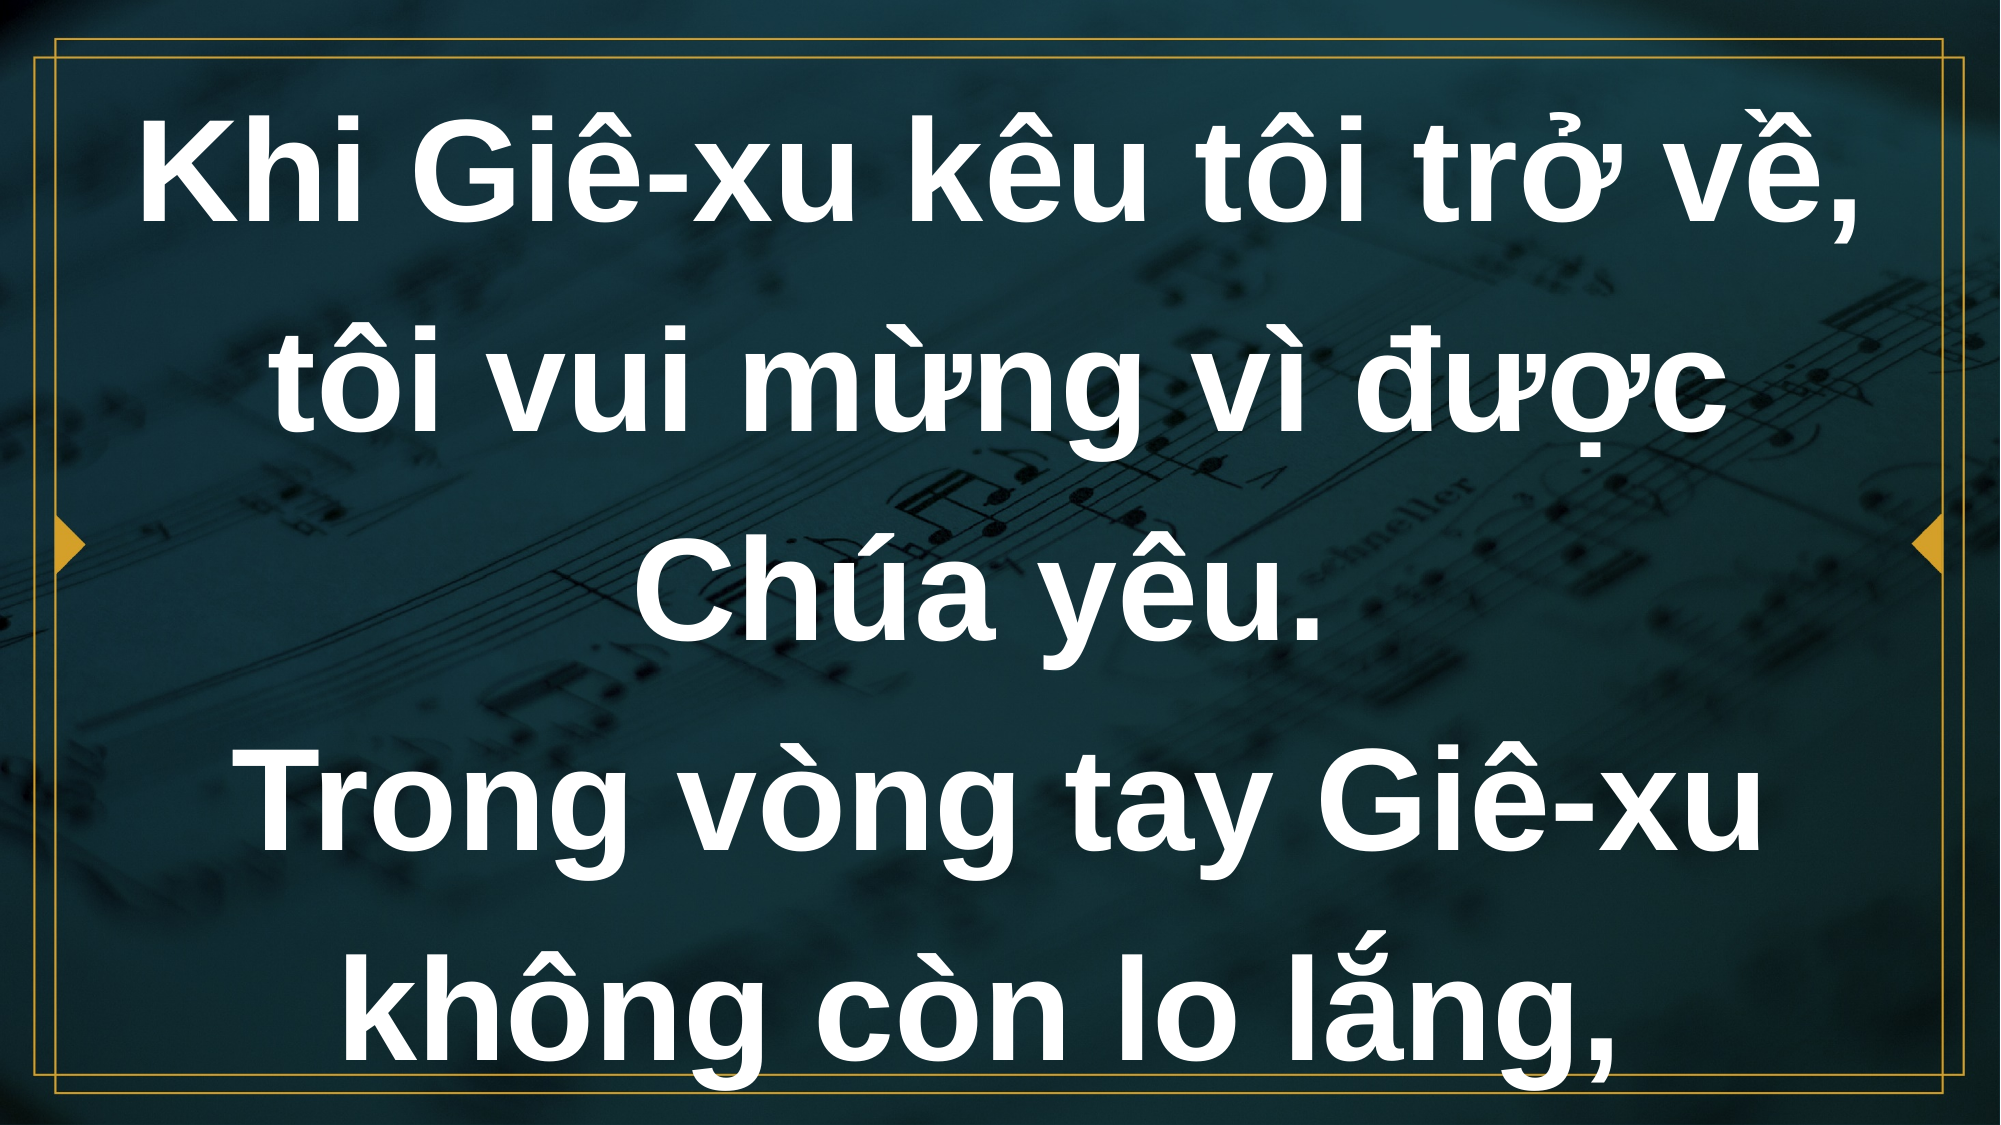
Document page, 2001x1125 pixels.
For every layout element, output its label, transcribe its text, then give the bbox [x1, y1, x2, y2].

picture [0, 0, 2000, 1125]
title Khi Giê-xu kêu tôi trở về, tôi vui mừng vì được Chúa yêu. Trong vòng tay Giê-xu không còn lo lắng, [55, 53, 1945, 1077]
